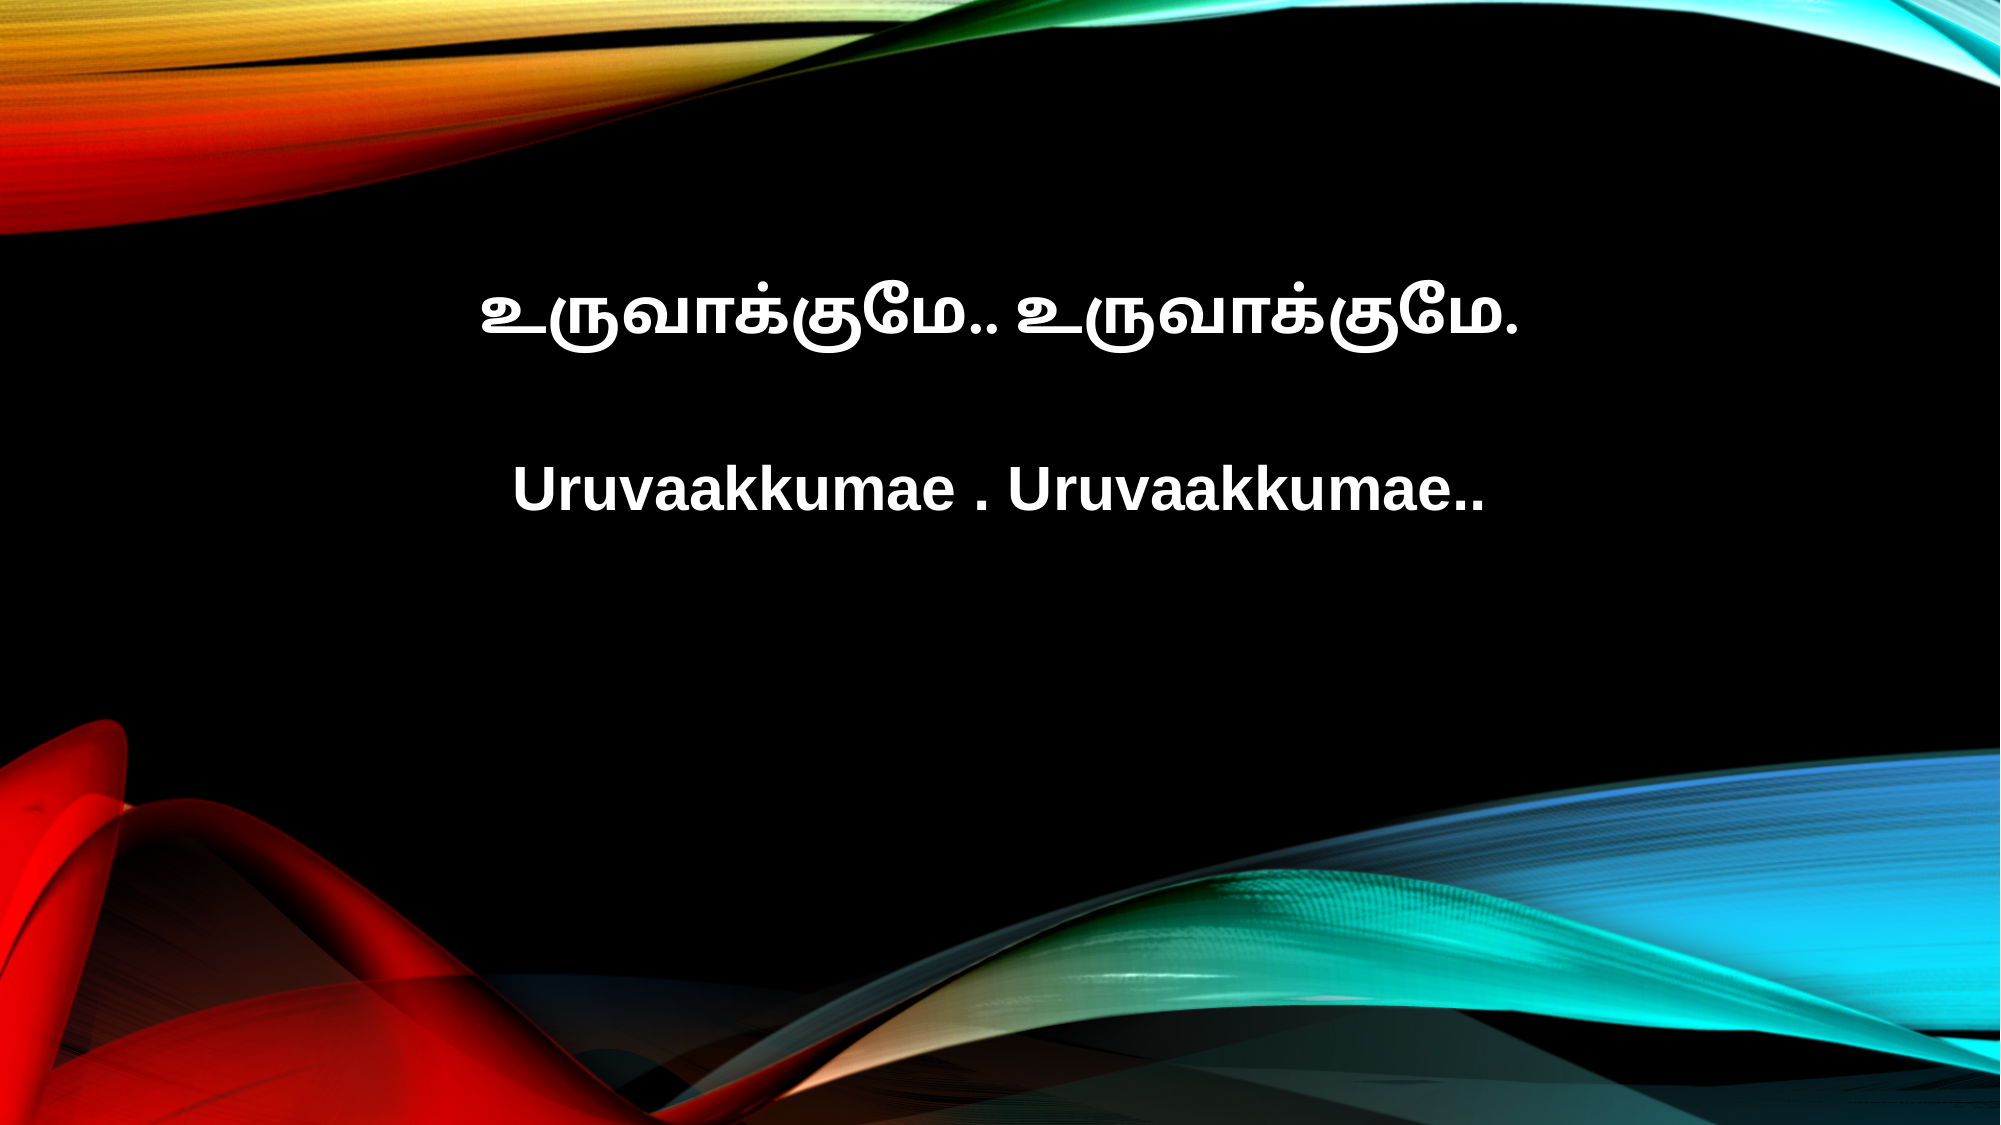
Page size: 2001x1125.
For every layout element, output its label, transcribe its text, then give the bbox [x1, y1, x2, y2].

subtitle உருவாக்குமே.. உருவாக்குமே. Uruvaakkumae . Uruvaakkumae.. [0, 0, 2000, 1125]
